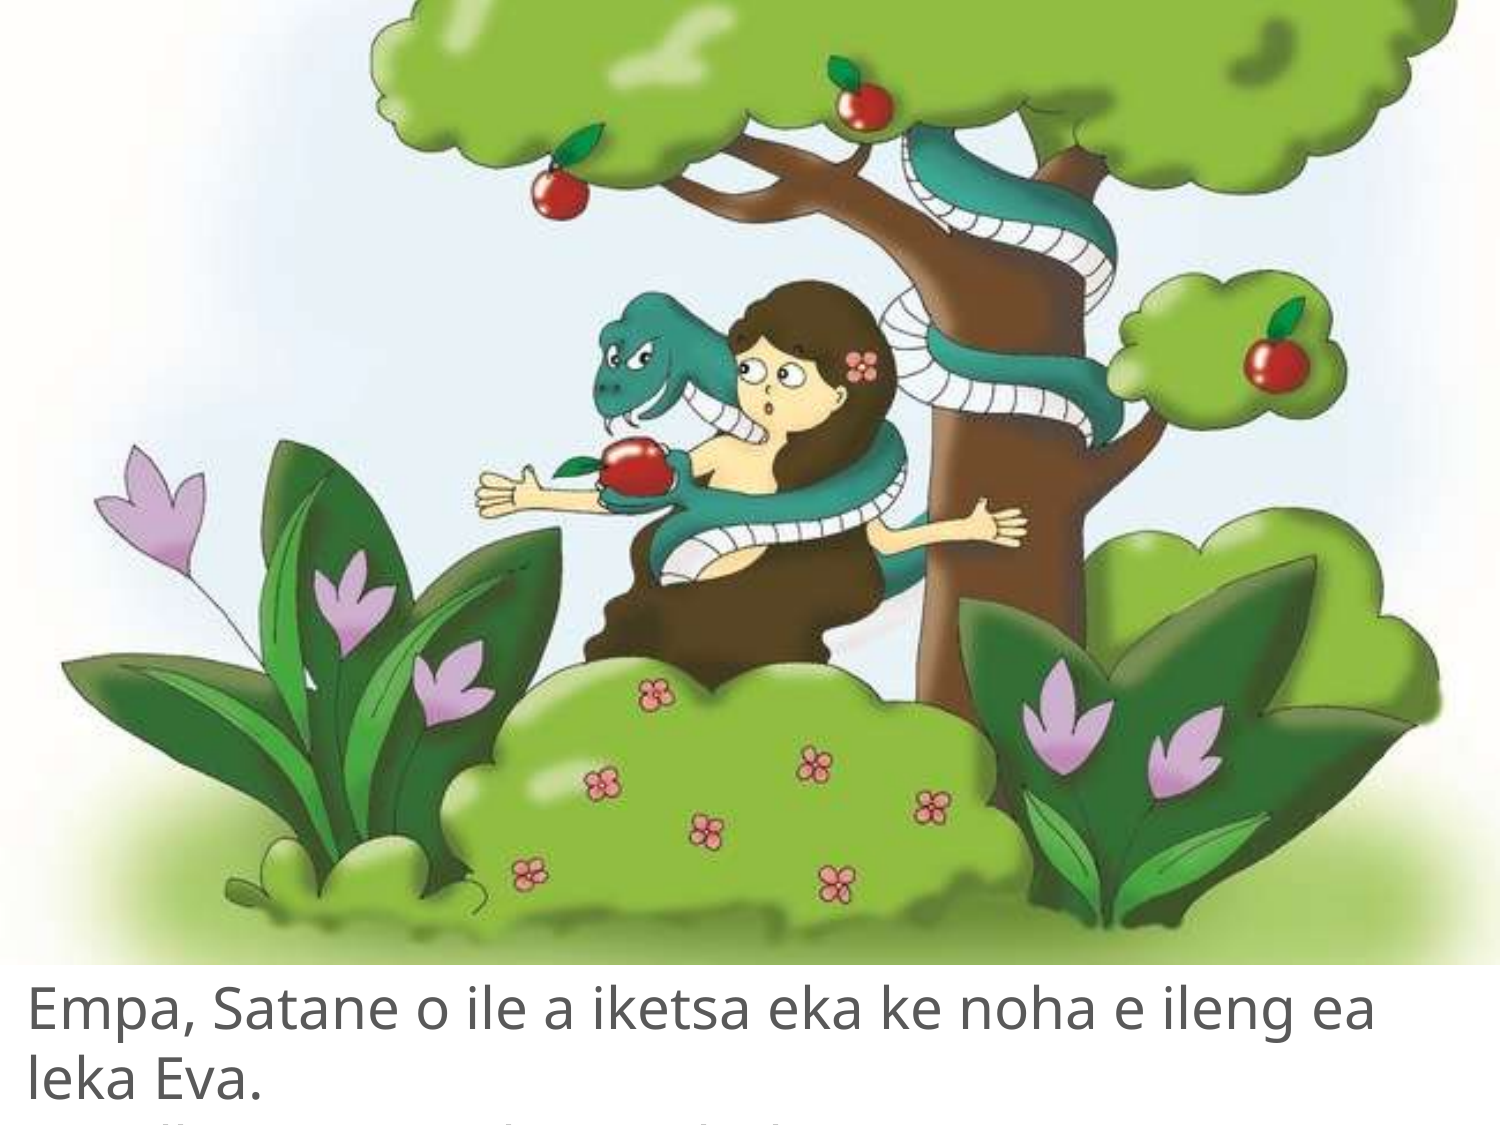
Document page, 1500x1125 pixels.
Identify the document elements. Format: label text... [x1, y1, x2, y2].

text_box Empa, Satane o ile a iketsa eka ke noha e ileng ea leka Eva. Qetellong, Eva o ile a ja tholoana eo. [11, 972, 1498, 1125]
picture [0, 0, 1500, 965]
